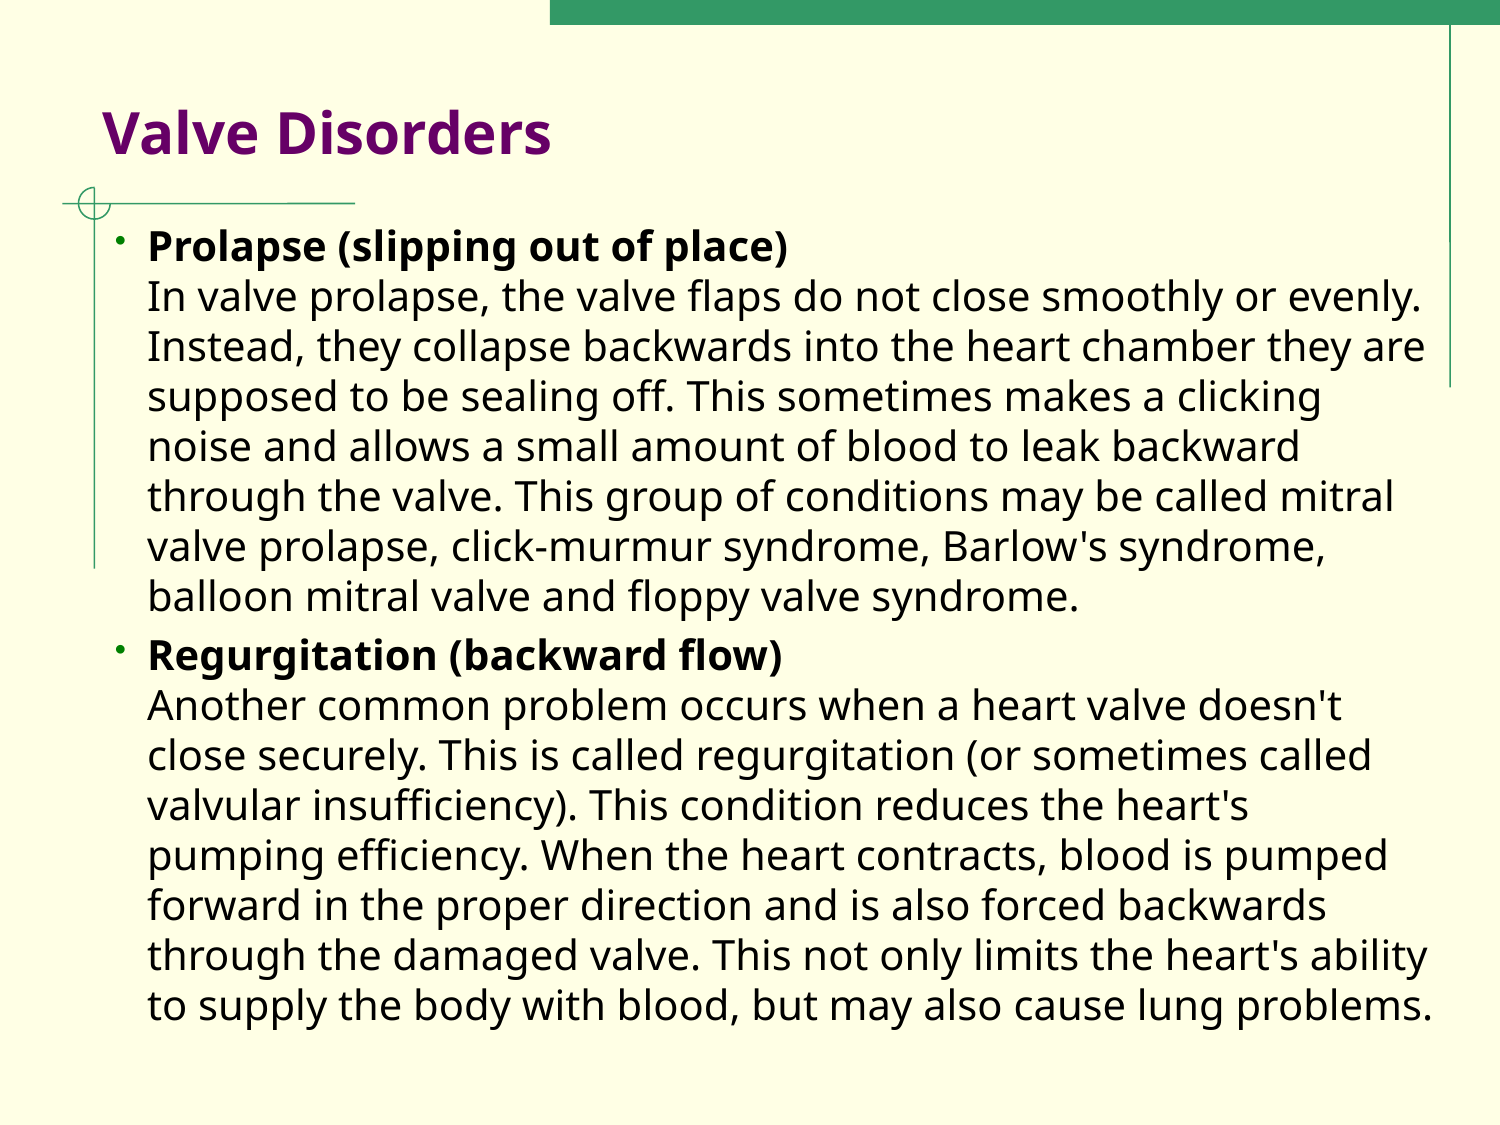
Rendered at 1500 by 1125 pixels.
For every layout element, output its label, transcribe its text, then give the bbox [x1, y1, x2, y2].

title Valve Disorders [87, 50, 1438, 213]
list Prolapse (slipping out of place) In valve prolapse, the valve flaps do not close smoothly or evenly. Instead, they collapse backwards into the heart chamber they are supposed to be sealing off. This sometimes makes a clicking noise and allows a small amount of blood to leak backward through the valve. This group of conditions may be called mitral valve prolapse, click-murmur syndrome, Barlow's syndrome, balloon mitral valve and floppy valve syndrome. Regurgitation (backward flow) Another common problem occurs when a heart valve doesn't close securely. This is called regurgitation (or sometimes called valvular insufficiency). This condition reduces the heart's pumping efficiency. When the heart contracts, blood is pumped forward in the proper direction and is also forced backwards through the damaged valve. This not only limits the heart's ability to supply the body with blood, but may also cause lung problems. [99, 212, 1450, 988]
